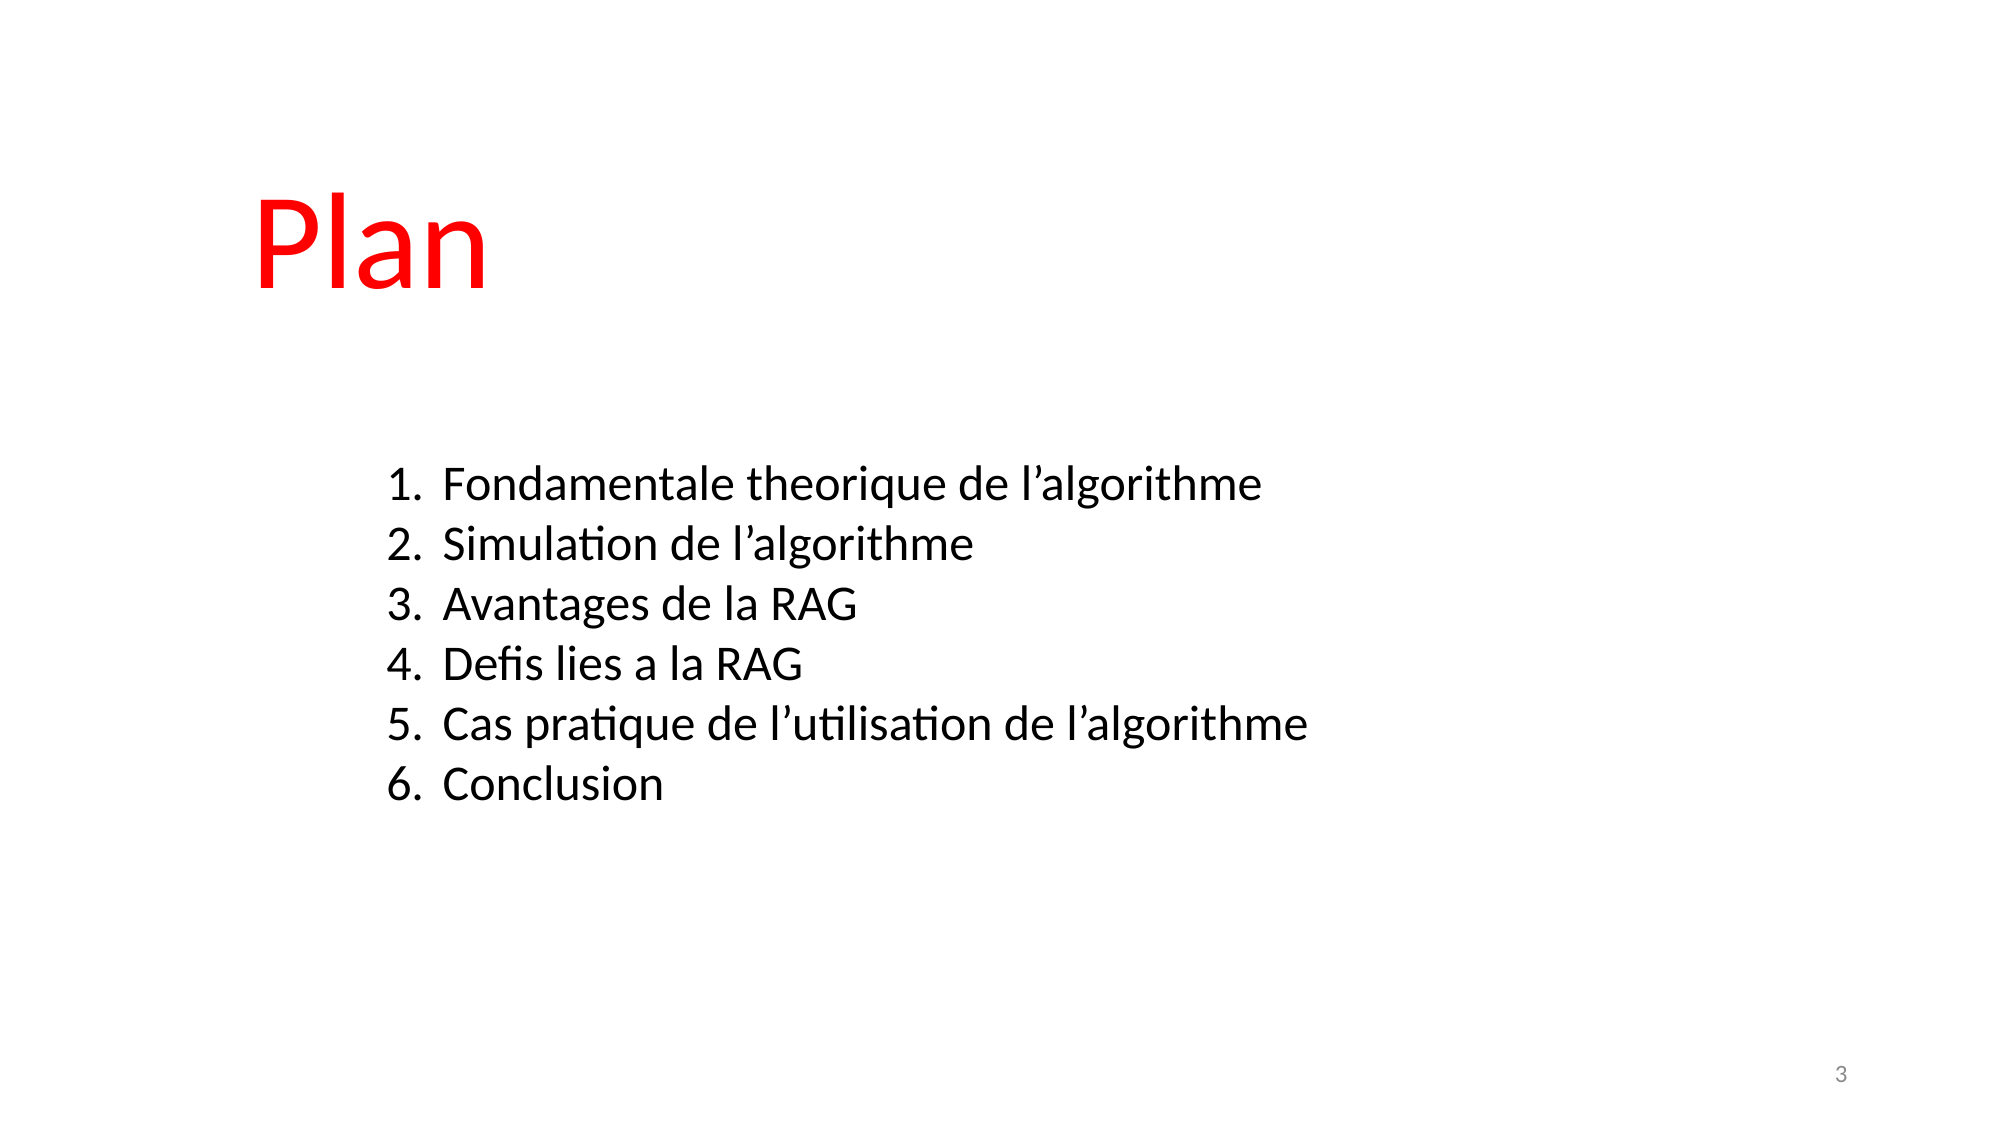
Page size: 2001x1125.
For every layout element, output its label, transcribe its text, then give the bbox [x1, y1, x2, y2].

text_box Fondamentale theorique de l’algorithme Simulation de l’algorithme Avantages de la RAG Defis lies a la RAG Cas pratique de l’utilisation de l’algorithme Conclusion [371, 443, 1433, 879]
slide_number 3 [1412, 1042, 1863, 1103]
text_box Plan [236, 143, 507, 324]
